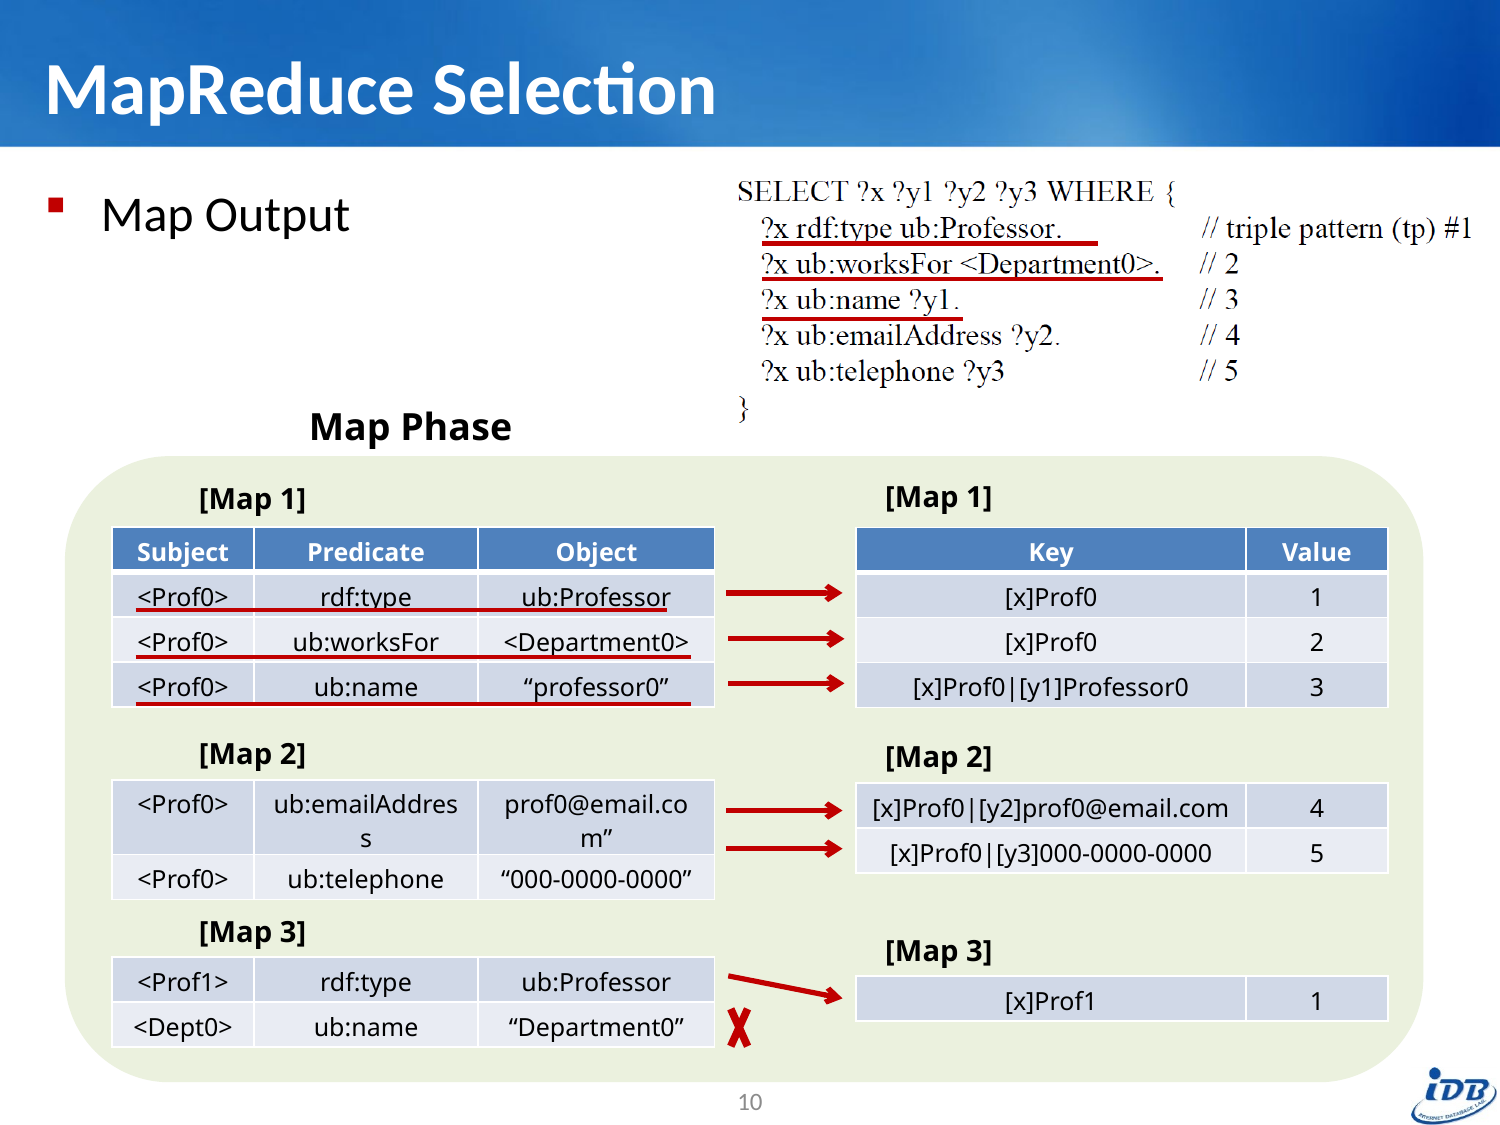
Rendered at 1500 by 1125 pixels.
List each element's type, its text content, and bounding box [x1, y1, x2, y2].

table_cell <Dept0> [113, 1003, 253, 1046]
picture [0, 0, 1500, 1125]
table_header 4 [1247, 784, 1387, 827]
table_header rdf:type [255, 958, 477, 1001]
table_cell ub:name [255, 665, 477, 702]
text_box [725, 1006, 754, 1050]
table_cell <Prof0> [113, 618, 253, 661]
table_cell 3 [1247, 663, 1387, 707]
table_cell 2 [1247, 618, 1387, 662]
table_header prof0@email.com” [479, 781, 714, 854]
table_header Value [1247, 528, 1387, 570]
table_cell rdf:type [255, 575, 477, 608]
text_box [728, 975, 843, 999]
table_cell [x]Prof0 [857, 618, 1245, 662]
table_header [x]Prof0|[y2]prof0@email.com [857, 784, 1245, 827]
table_cell <Department0> [479, 618, 714, 661]
text_box Map Phase [292, 395, 529, 456]
slide_number 10 [684, 1082, 816, 1118]
title MapReduce Selection [29, 19, 1471, 149]
table_header ub:Professor [479, 958, 714, 1001]
table_cell [x]Prof0 [857, 575, 1245, 617]
text_box [62, 454, 1426, 1085]
table_header Predicate [255, 528, 477, 569]
text_box [Map 1] [870, 471, 1008, 521]
table_cell <Prof0> [113, 855, 253, 899]
text_box [Map 2] [870, 730, 1008, 781]
text_box [Map 3] [184, 906, 322, 956]
table_cell <Prof0> [113, 663, 253, 706]
table_header Object [479, 528, 714, 569]
table_header 1 [1247, 977, 1387, 1020]
table_cell [x]Prof0|[y3]000-0000-0000 [857, 829, 1245, 872]
table_cell [x]Prof0|[y1]Professor0 [857, 663, 1245, 707]
table_cell “Department0” [479, 1003, 714, 1046]
table_header Subject [113, 528, 253, 569]
table_cell ub:name [255, 1003, 477, 1046]
table_cell ub:Professor [479, 575, 714, 616]
table_header Key [857, 528, 1245, 570]
table_cell 5 [1247, 829, 1387, 872]
table_cell “professor0” [479, 663, 714, 706]
table_header [x]Prof1 [857, 977, 1245, 1020]
list Map Output [29, 174, 1471, 1071]
table_cell ub:telephone [255, 855, 477, 899]
table_header ub:emailAddress [255, 781, 477, 854]
table_cell ub:worksFor [255, 619, 477, 655]
table_cell “000-0000-0000” [479, 855, 714, 899]
table_cell <Prof0> [113, 575, 253, 616]
table_cell 1 [1247, 575, 1387, 617]
table_header <Prof1> [113, 958, 253, 1001]
text_box [Map 1] [184, 472, 322, 523]
text_box [Map 3] [870, 924, 1008, 975]
text_box [Map 2] [184, 727, 322, 778]
table_header <Prof0> [113, 781, 253, 854]
